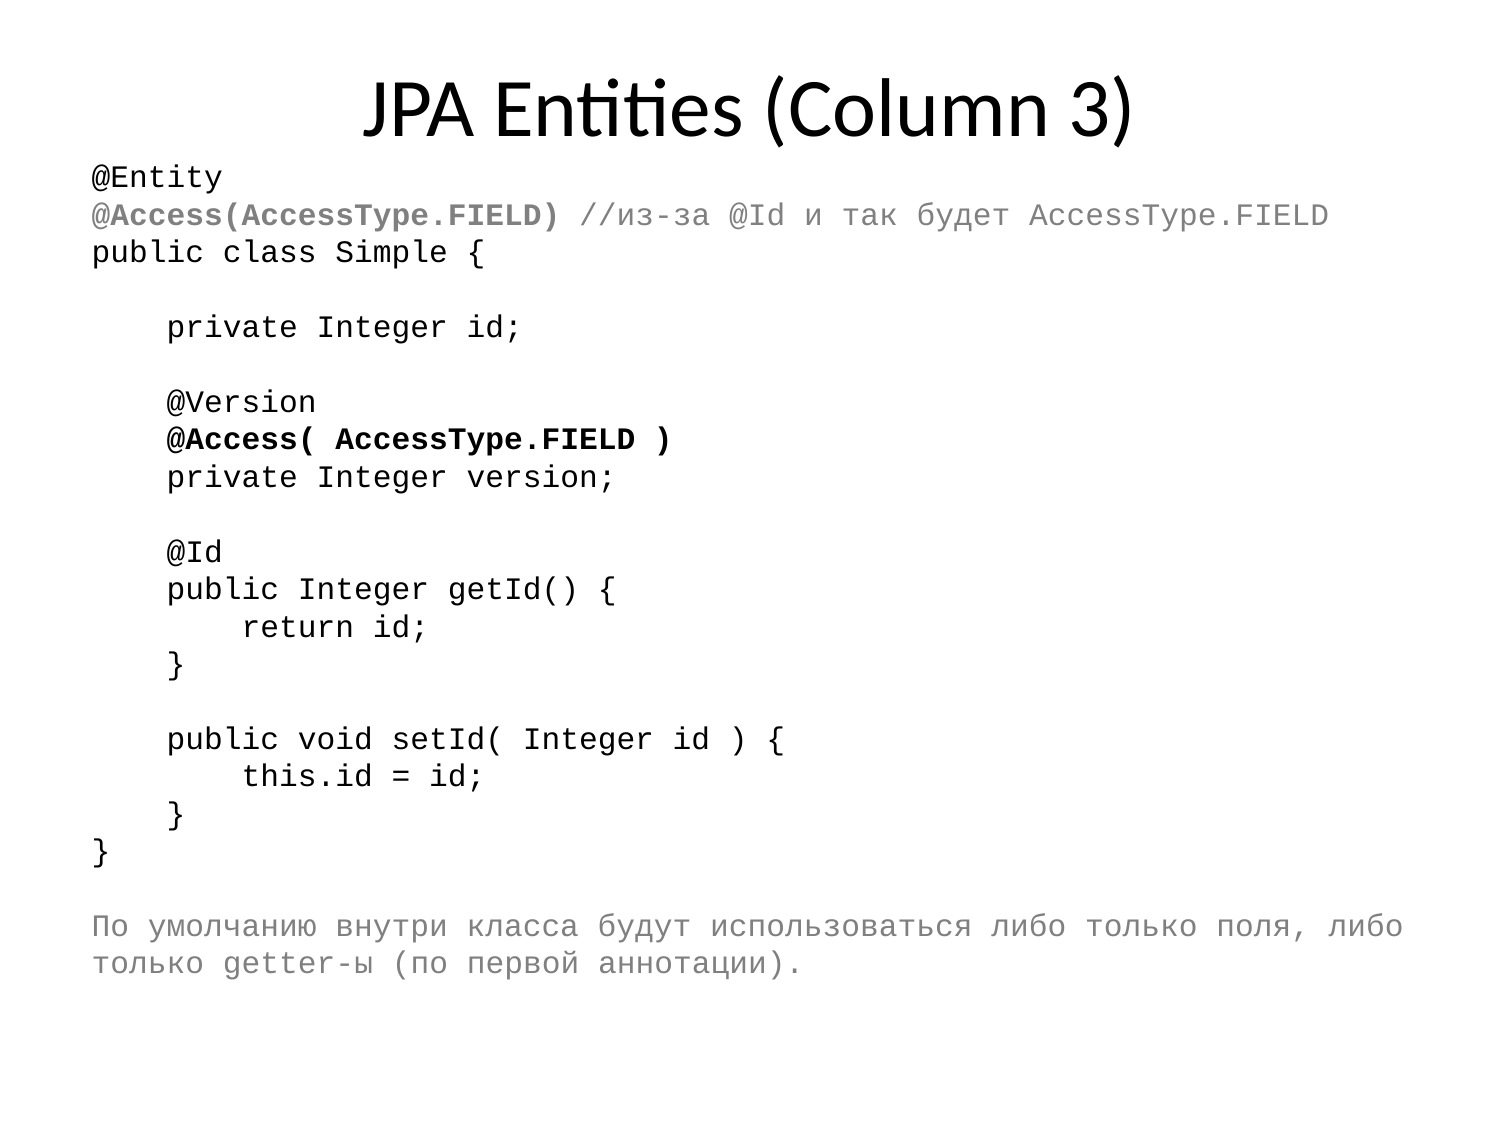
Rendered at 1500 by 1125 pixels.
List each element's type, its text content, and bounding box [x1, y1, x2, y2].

title JPA Entities (Column 3) [75, 45, 1425, 161]
list @Entity @Access(AccessType.FIELD) //из-за @Id и так будет AccessType.FIELD public class Simple { private Integer id; @Version @Access( AccessType.FIELD ) private Integer version; @Id public Integer getId() { return id; } public void setId( Integer id ) { this.id = id; } } По умолчанию внутри класса будут использоваться либо только поля, либо только getter-ы (по первой аннотации). [76, 149, 1427, 1047]
